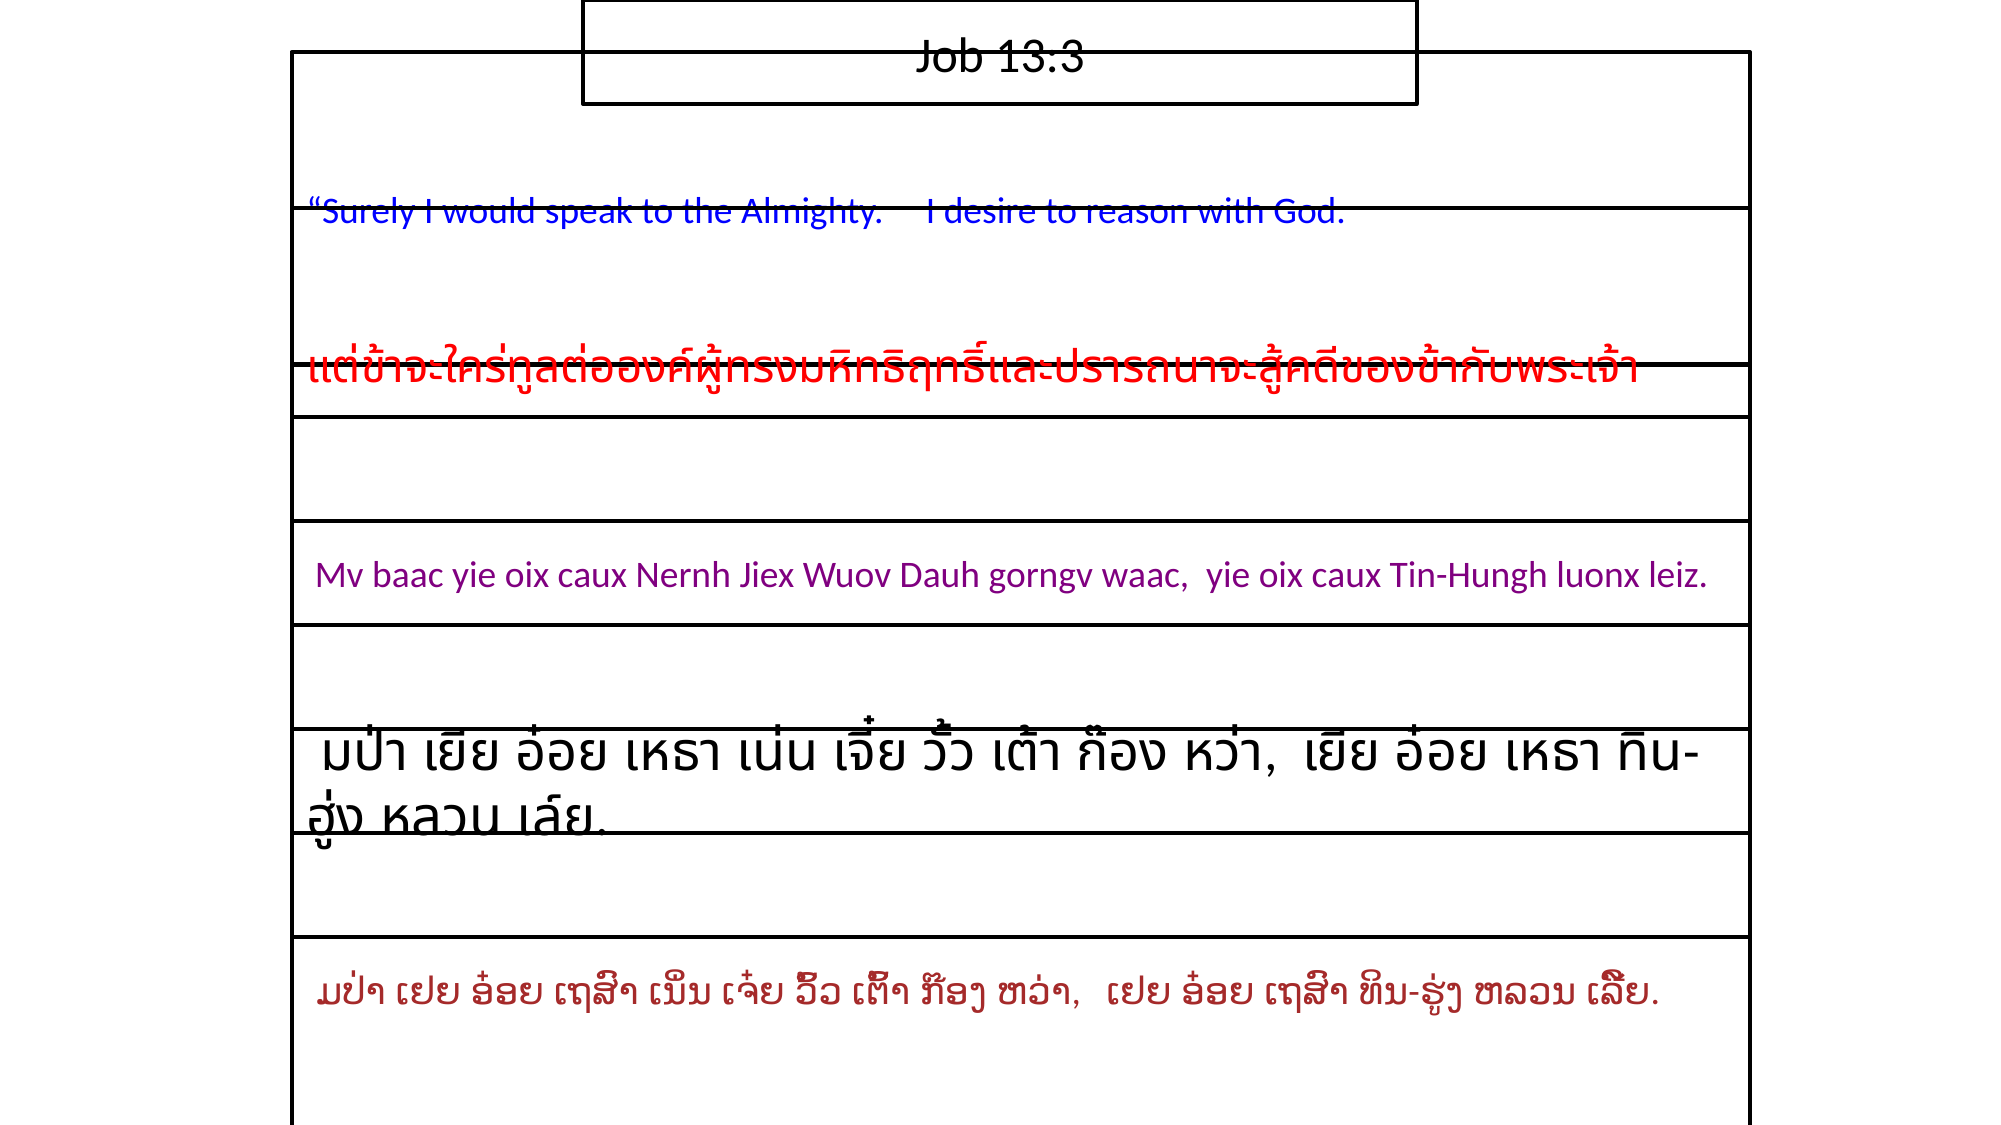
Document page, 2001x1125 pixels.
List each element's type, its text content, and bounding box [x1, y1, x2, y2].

text_box Mv baac yie oix caux Nernh Jiex Wuov Dauh gorngv waac, yie oix caux Tin-Hungh luonx leiz. [290, 415, 1752, 623]
text_box ມປ່າ ເຢຍ ອ໋ອຍ ເຖສົາ ເນິ່ນ ເຈ໋ຍ ວົ້ວ ເຕົ້າ ກ໊ອງ ຫວ່າ, ເຢຍ ອ໋ອຍ ເຖສົາ ທິນ-ຮູ່ງ ຫລວນ ເລີ໌ຍ. [290, 831, 1752, 1125]
text_box แต่​ข้า​จะ​ใคร่​ทูล​ต่อ​องค์​ผู้​ทรง​มหิทธิ​ฤทธิ์และ​ปรารถนา​จะ​สู้​คดี​ของ​ข้า​กับ​พระ​เจ้า [290, 206, 1752, 415]
text_box “Surely I would speak to the Almighty. I desire to reason with God. [290, 50, 1752, 206]
text_box มป่า เยีย อ๋อย เหธา เน่น เจี๋ย วั้ว เต้า ก๊อง หว่า, เยีย อ๋อย เหธา ทิน-ฮู่ง หลวน เล์ย. [290, 623, 1752, 831]
text_box Job 13:3 [581, 0, 1419, 50]
